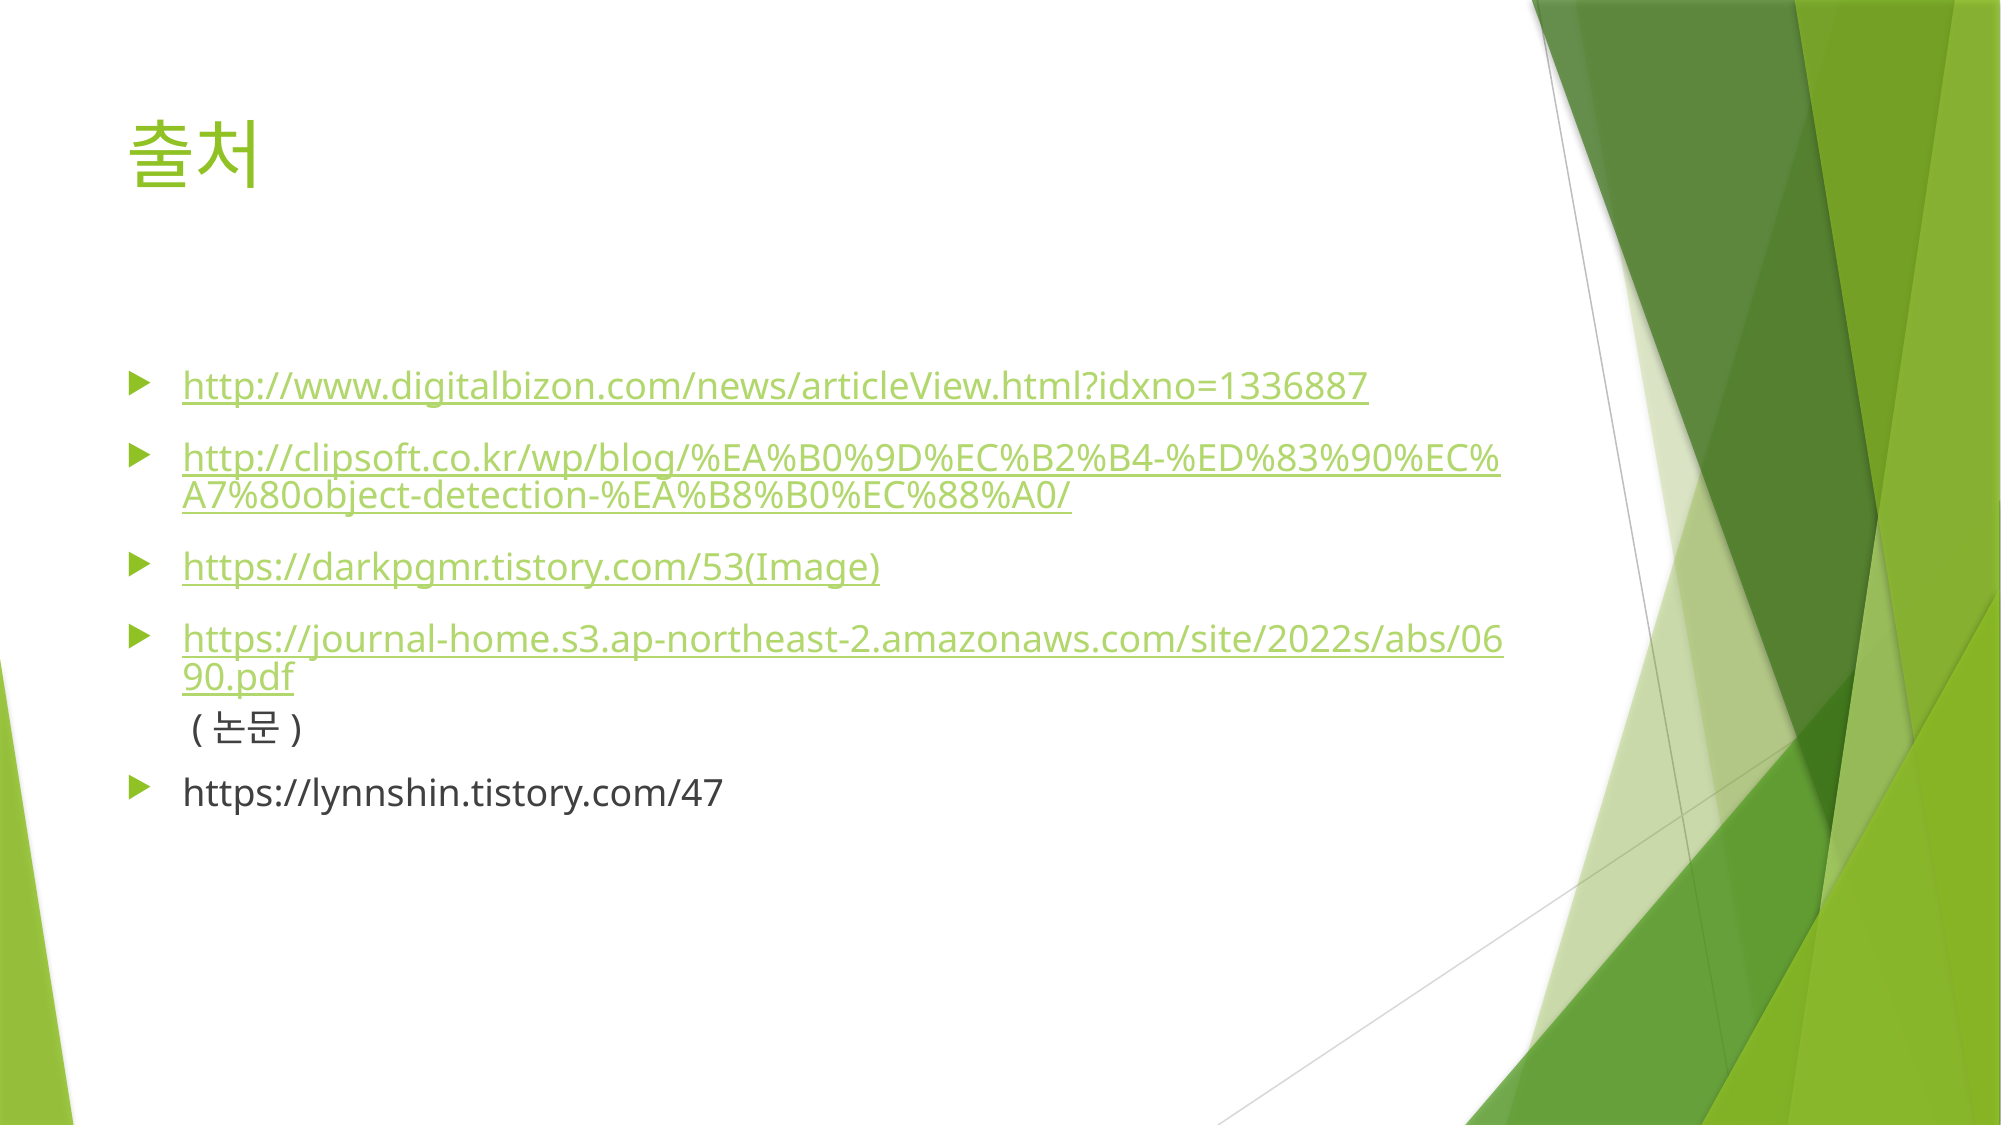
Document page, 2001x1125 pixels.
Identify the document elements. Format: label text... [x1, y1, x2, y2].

list http://www.digitalbizon.com/news/articleView.html?idxno=1336887 http://clipsoft.co.kr/wp/blog/%EA%B0%9D%EC%B2%B4-%ED%83%90%EC%A7%80object-detection-%EA%B8%B0%EC%88%A0/ https://darkpgmr.tistory.com/53(Image) https://journal-home.s3.ap-northeast-2.amazonaws.com/site/2022s/abs/0690.pdf (논문) https://lynnshin.tistory.com/47 [111, 354, 1522, 992]
title 출처 [111, 99, 1522, 317]
